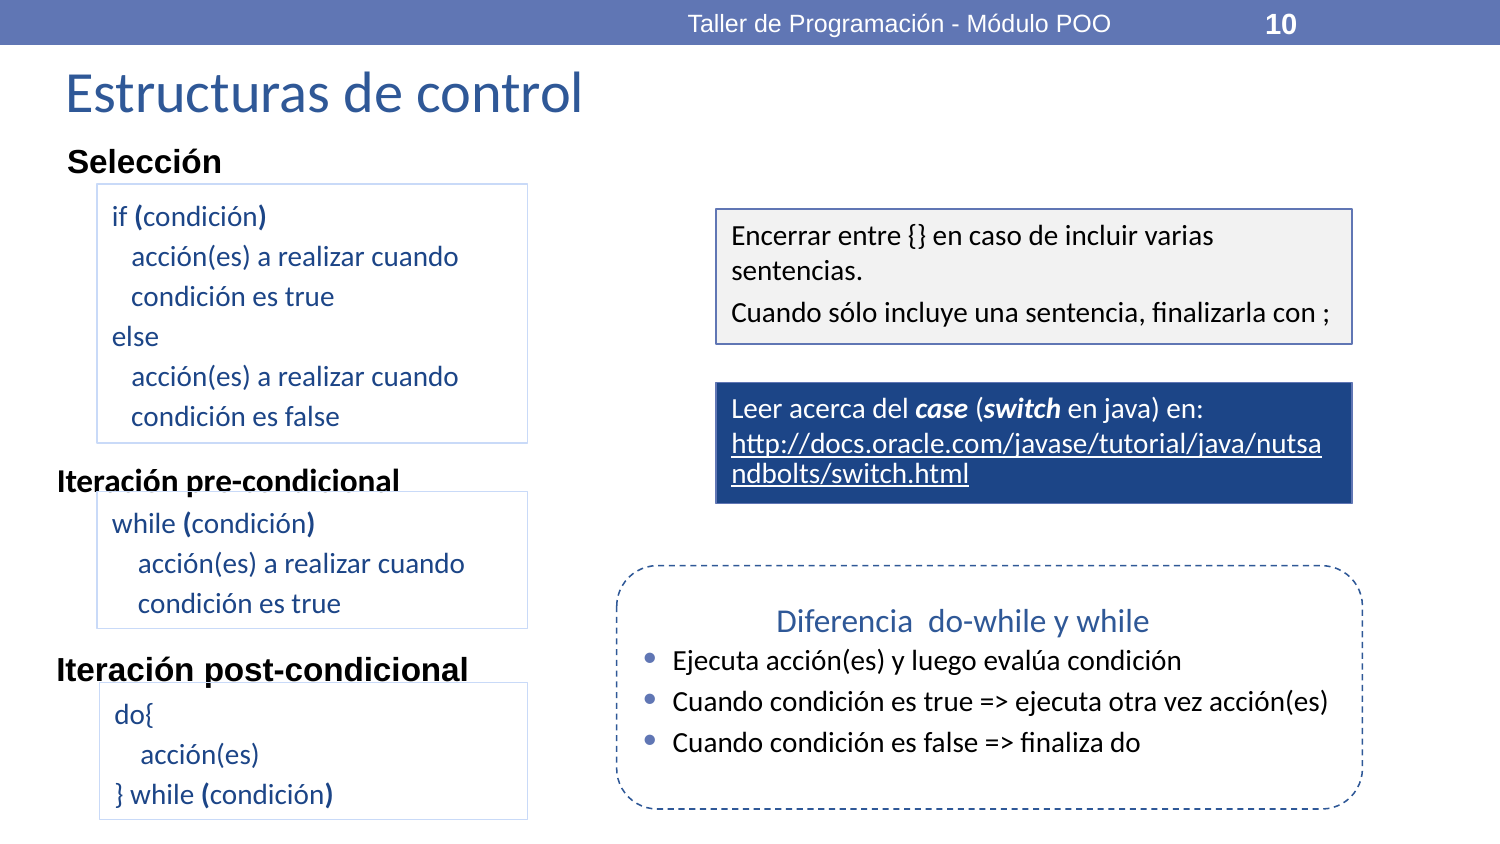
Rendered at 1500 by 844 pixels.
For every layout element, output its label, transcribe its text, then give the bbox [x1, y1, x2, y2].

text_box if (condición) acción(es) a realizar cuando condición es true else acción(es) a realizar cuando condición es false [96, 184, 528, 444]
title Estructuras de control [50, 28, 1400, 150]
text_box [616, 565, 1363, 809]
list Encerrar entre {} en caso de incluir varias sentencias. Cuando sólo incluye una sentencia, finalizarla con ; [716, 208, 1352, 345]
text_box do{ acción(es) } while (condición) [99, 682, 528, 820]
text_box Leer acerca del case (switch en java) en: http://docs.oracle.com/javase/tutorial/java/nutsandbolts/switch.html [716, 382, 1352, 504]
footer Taller de Programación - Módulo POO [562, 2, 1238, 43]
text_box Selección [52, 133, 249, 189]
text_box while (condición) acción(es) a realizar cuando condición es true [96, 491, 528, 629]
slide_number 10 [1250, 2, 1425, 43]
text_box Iteración post-condicional [41, 635, 514, 693]
text_box Iteración pre-condicional [41, 445, 473, 504]
